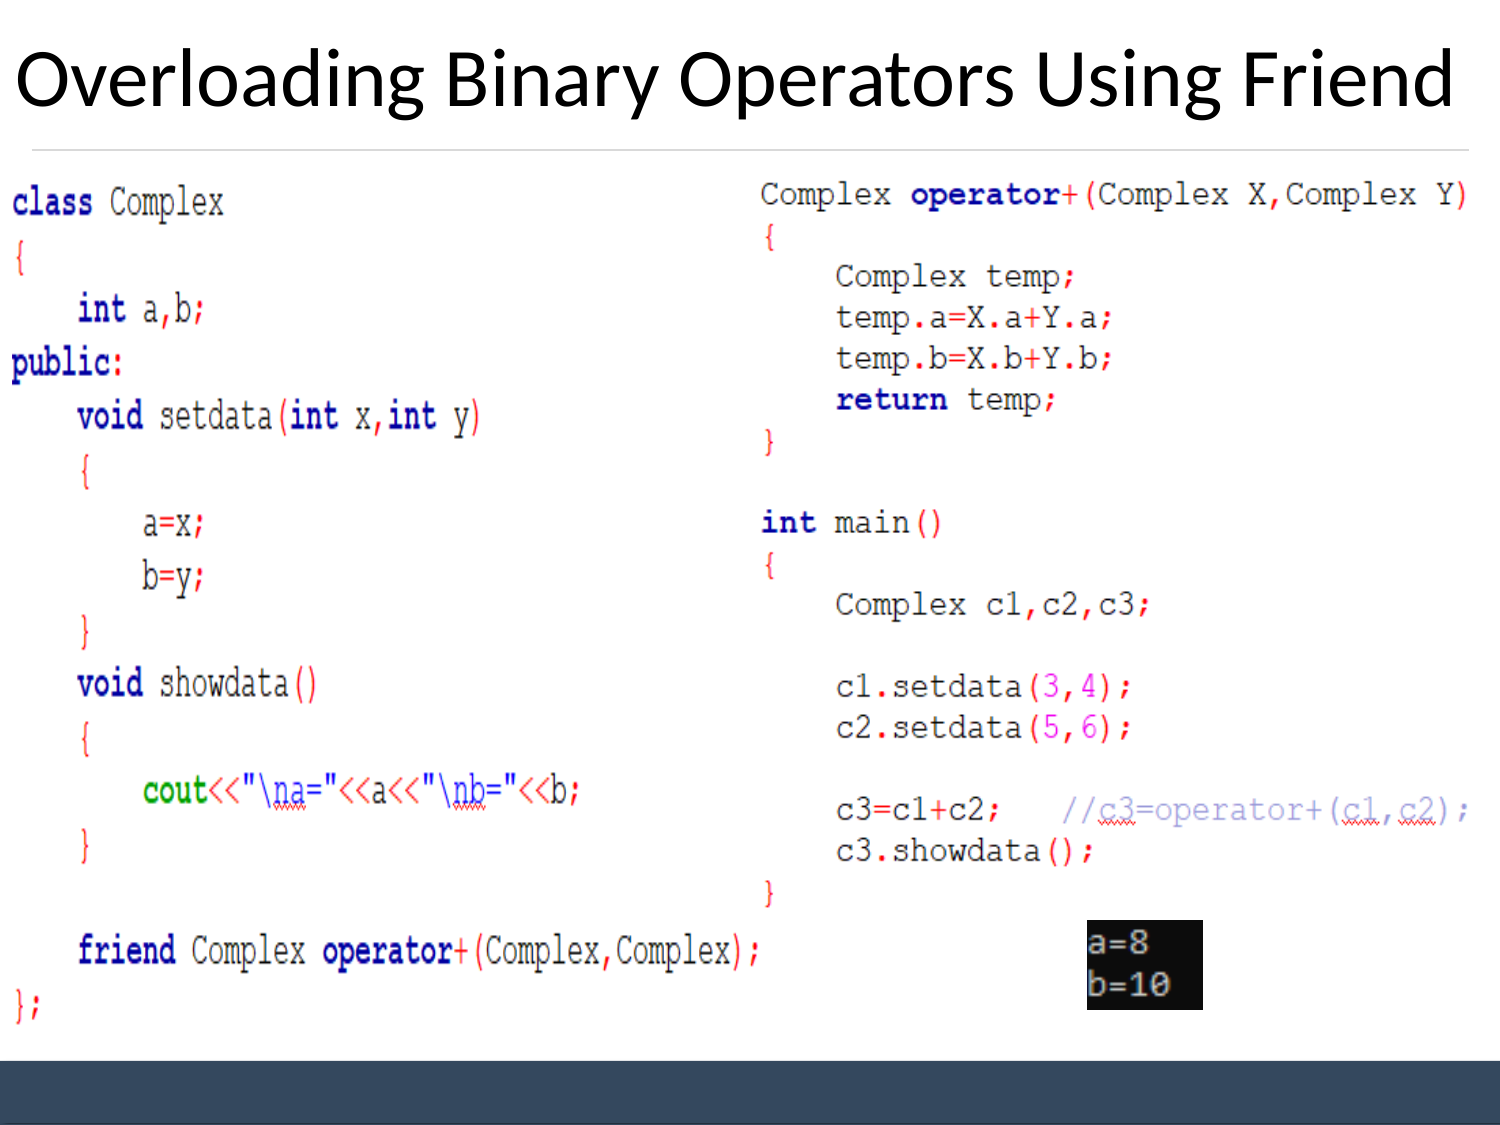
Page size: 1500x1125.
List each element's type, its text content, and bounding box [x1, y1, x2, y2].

title Overloading Binary Operators Using Friend [13, 21, 1475, 178]
picture [12, 176, 1476, 1035]
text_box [0, 1053, 1500, 1124]
picture [1087, 920, 1203, 1010]
